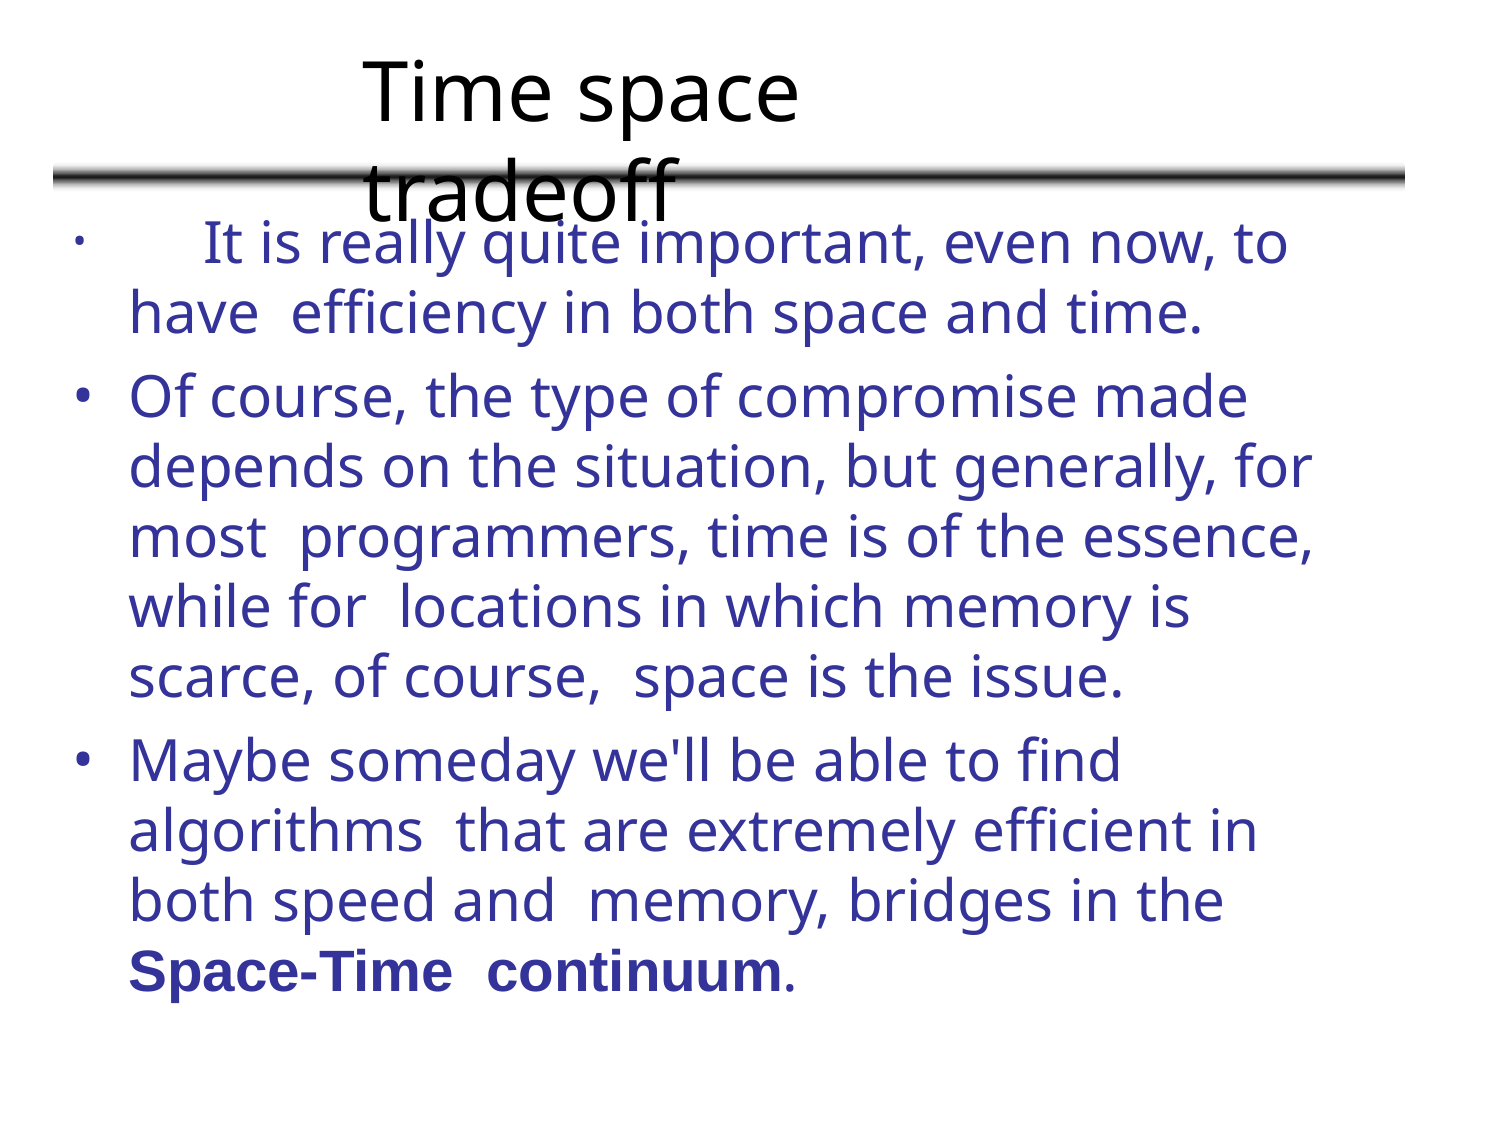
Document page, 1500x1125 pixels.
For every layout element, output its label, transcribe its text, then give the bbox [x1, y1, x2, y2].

text_box It is really quite important, even now, to have efficiency in both space and time. Of course, the type of compromise made depends on the situation, but generally, for most programmers, time is of the essence, while for locations in which memory is scarce, of course, space is the issue. Maybe someday we'll be able to find algorithms that are extremely efficient in both speed and memory, bridges in the Space-Time continuum. [70, 203, 1379, 1004]
picture [1101, 162, 1405, 192]
picture [53, 162, 360, 192]
title Time space tradeoff [360, 36, 1101, 203]
